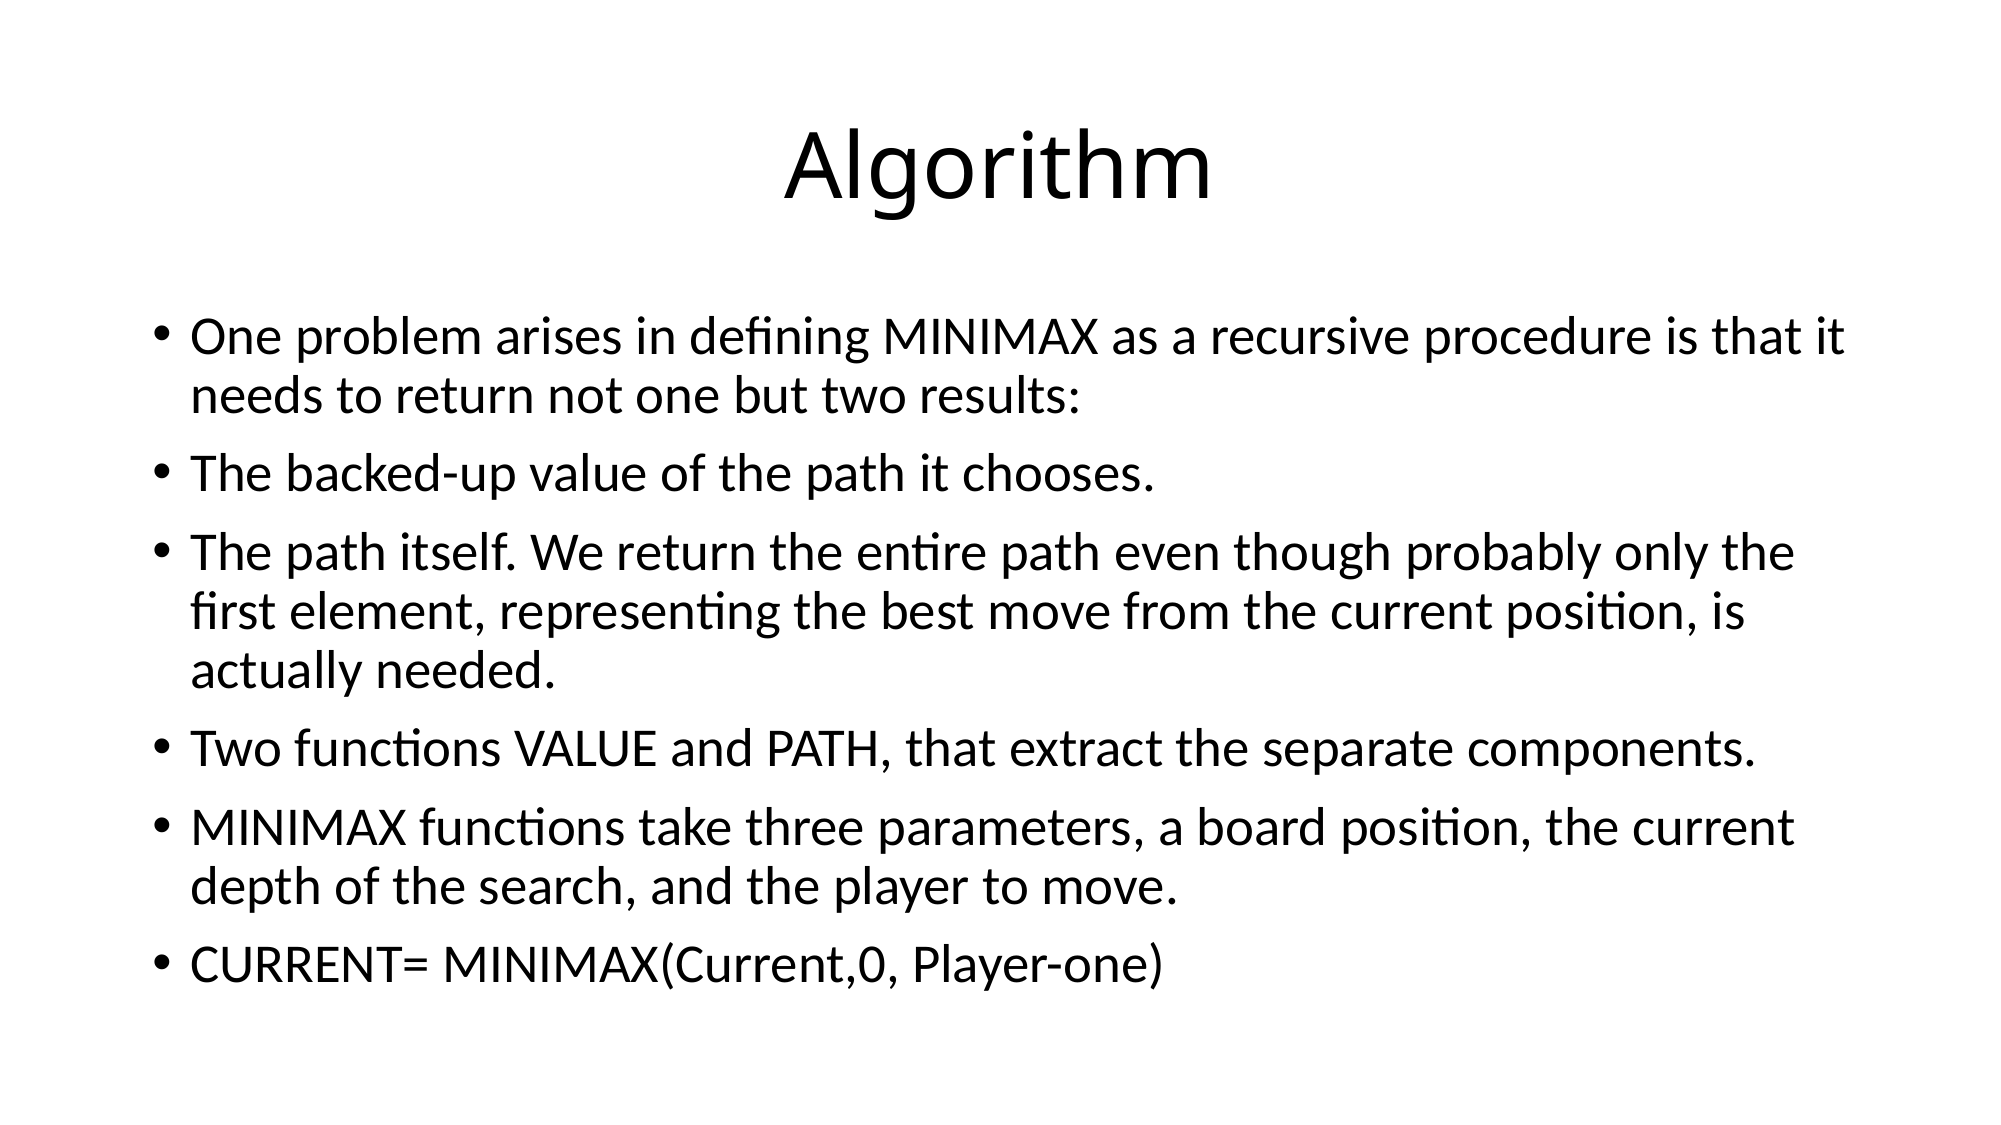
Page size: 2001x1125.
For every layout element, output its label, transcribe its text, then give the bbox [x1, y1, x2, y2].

list One problem arises in defining MINIMAX as a recursive procedure is that it needs to return not one but two results: The backed-up value of the path it chooses. The path itself. We return the entire path even though probably only the first element, representing the best move from the current position, is actually needed. Two functions VALUE and PATH, that extract the separate components. MINIMAX functions take three parameters, a board position, the current depth of the search, and the player to move. CURRENT= MINIMAX(Current,0, Player-one) [137, 299, 1863, 1014]
title Algorithm [137, 59, 1863, 278]
